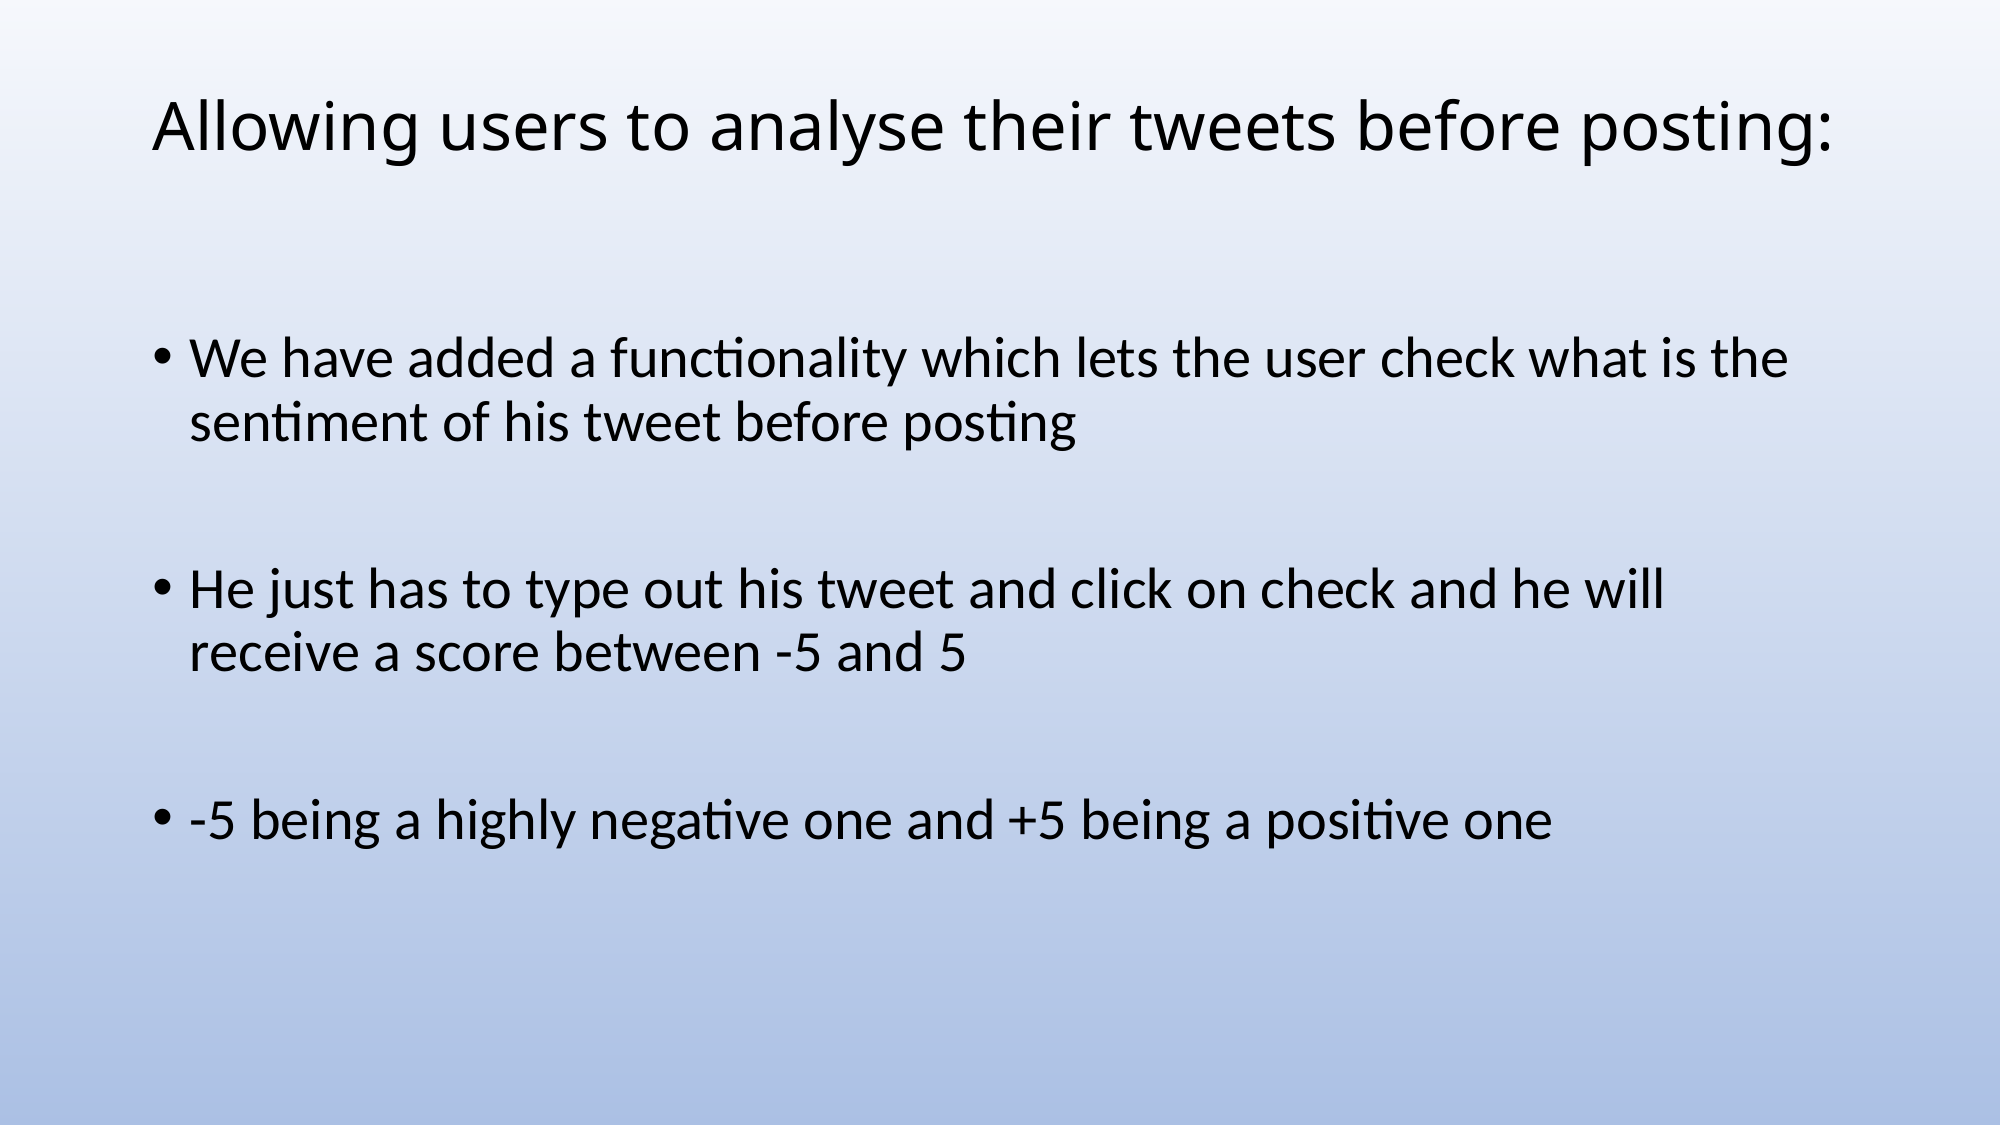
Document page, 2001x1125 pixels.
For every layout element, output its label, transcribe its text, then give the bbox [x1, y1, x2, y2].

list We have added a functionality which lets the user check what is the sentiment of his tweet before posting He just has to type out his tweet and click on check and he will receive a score between -5 and 5 -5 being a highly negative one and +5 being a positive one [137, 320, 1863, 1034]
title Allowing users to analyse their tweets before posting: [137, 59, 1863, 278]
